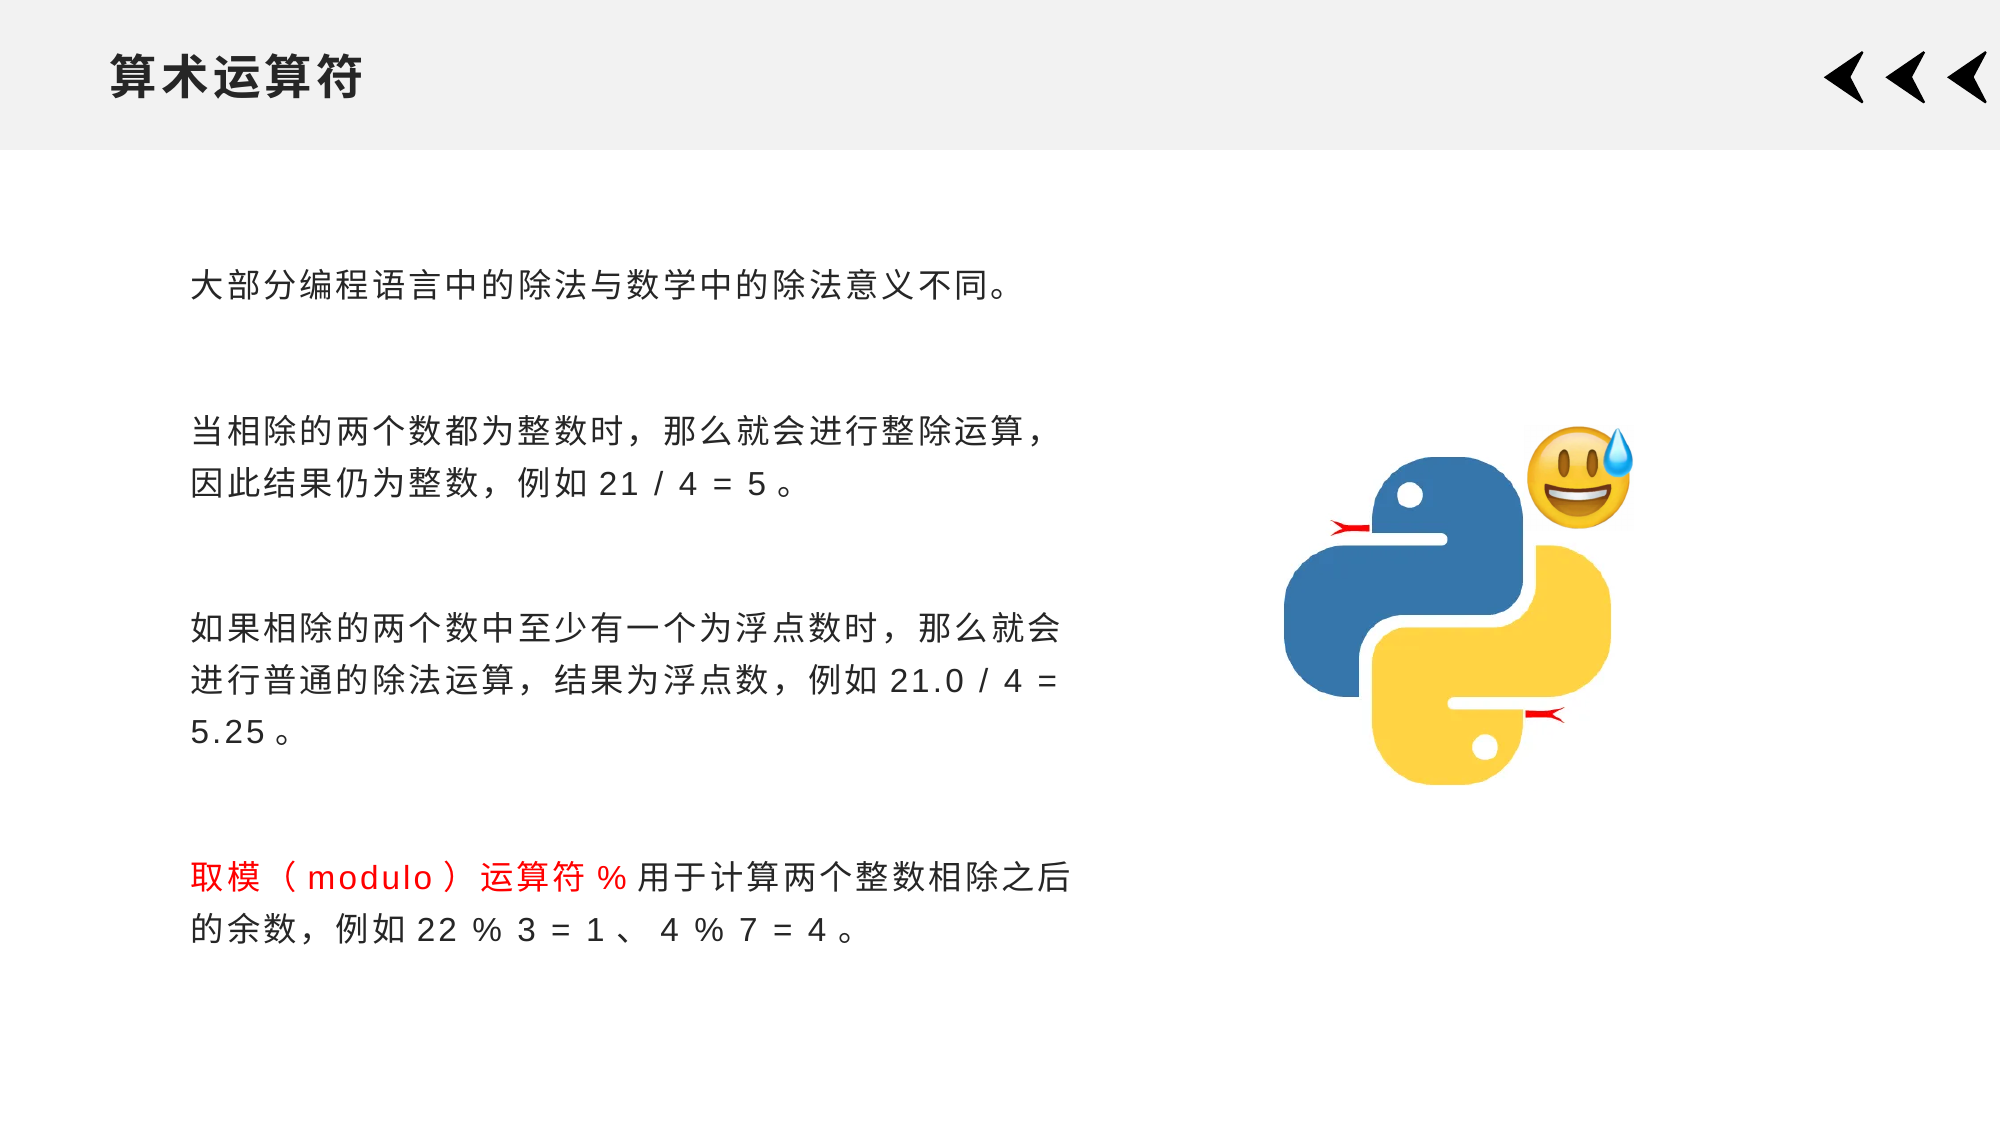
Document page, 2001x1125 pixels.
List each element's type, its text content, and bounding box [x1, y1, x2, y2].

picture [1261, 425, 1634, 791]
list 大部分编程语言中的除法与数学中的除法意义不同。 当相除的两个数都为整数时，那么就会进行整除运算，因此结果仍为整数，例如21 / 4 = 5。 如果相除的两个数中至少有一个为浮点数时，那么就会进行普通的除法运算，结果为浮点数，例如21.0 / 4 = 5.25。 取模（modulo）运算符%用于计算两个整数相除之后的余数，例如22 % 3 = 1、4 % 7 = 4。 [175, 244, 1112, 995]
title 算术运算符 [95, 38, 1906, 112]
